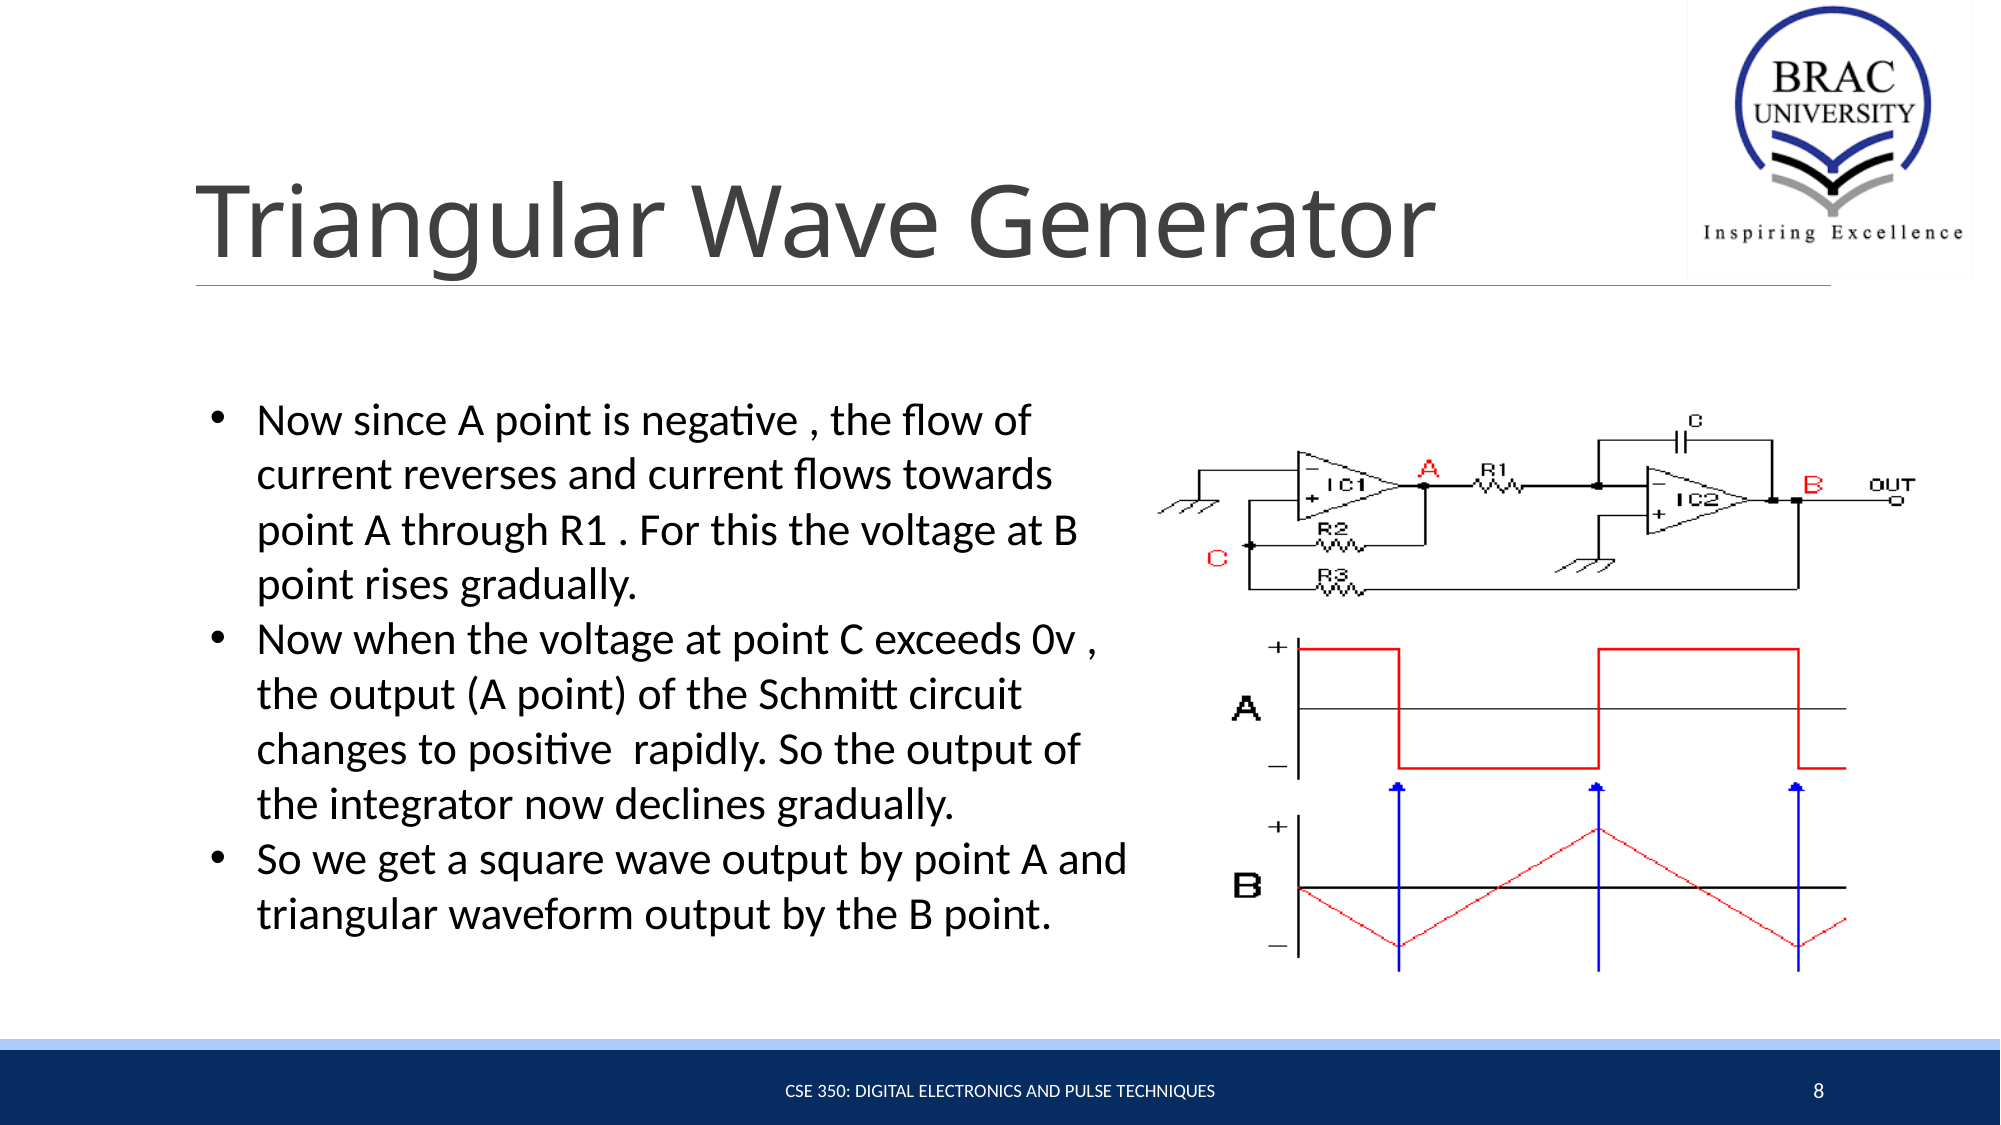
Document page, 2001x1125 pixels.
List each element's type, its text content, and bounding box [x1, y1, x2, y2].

text_box [149, 903, 842, 1023]
picture [1133, 396, 1977, 993]
picture [1686, 0, 1973, 279]
slide_number 8 [1624, 1059, 1840, 1120]
title Triangular Wave Generator [180, 47, 1688, 285]
footer CSE 350: Digital Electronics and Pulse Techniques [604, 1059, 1396, 1120]
